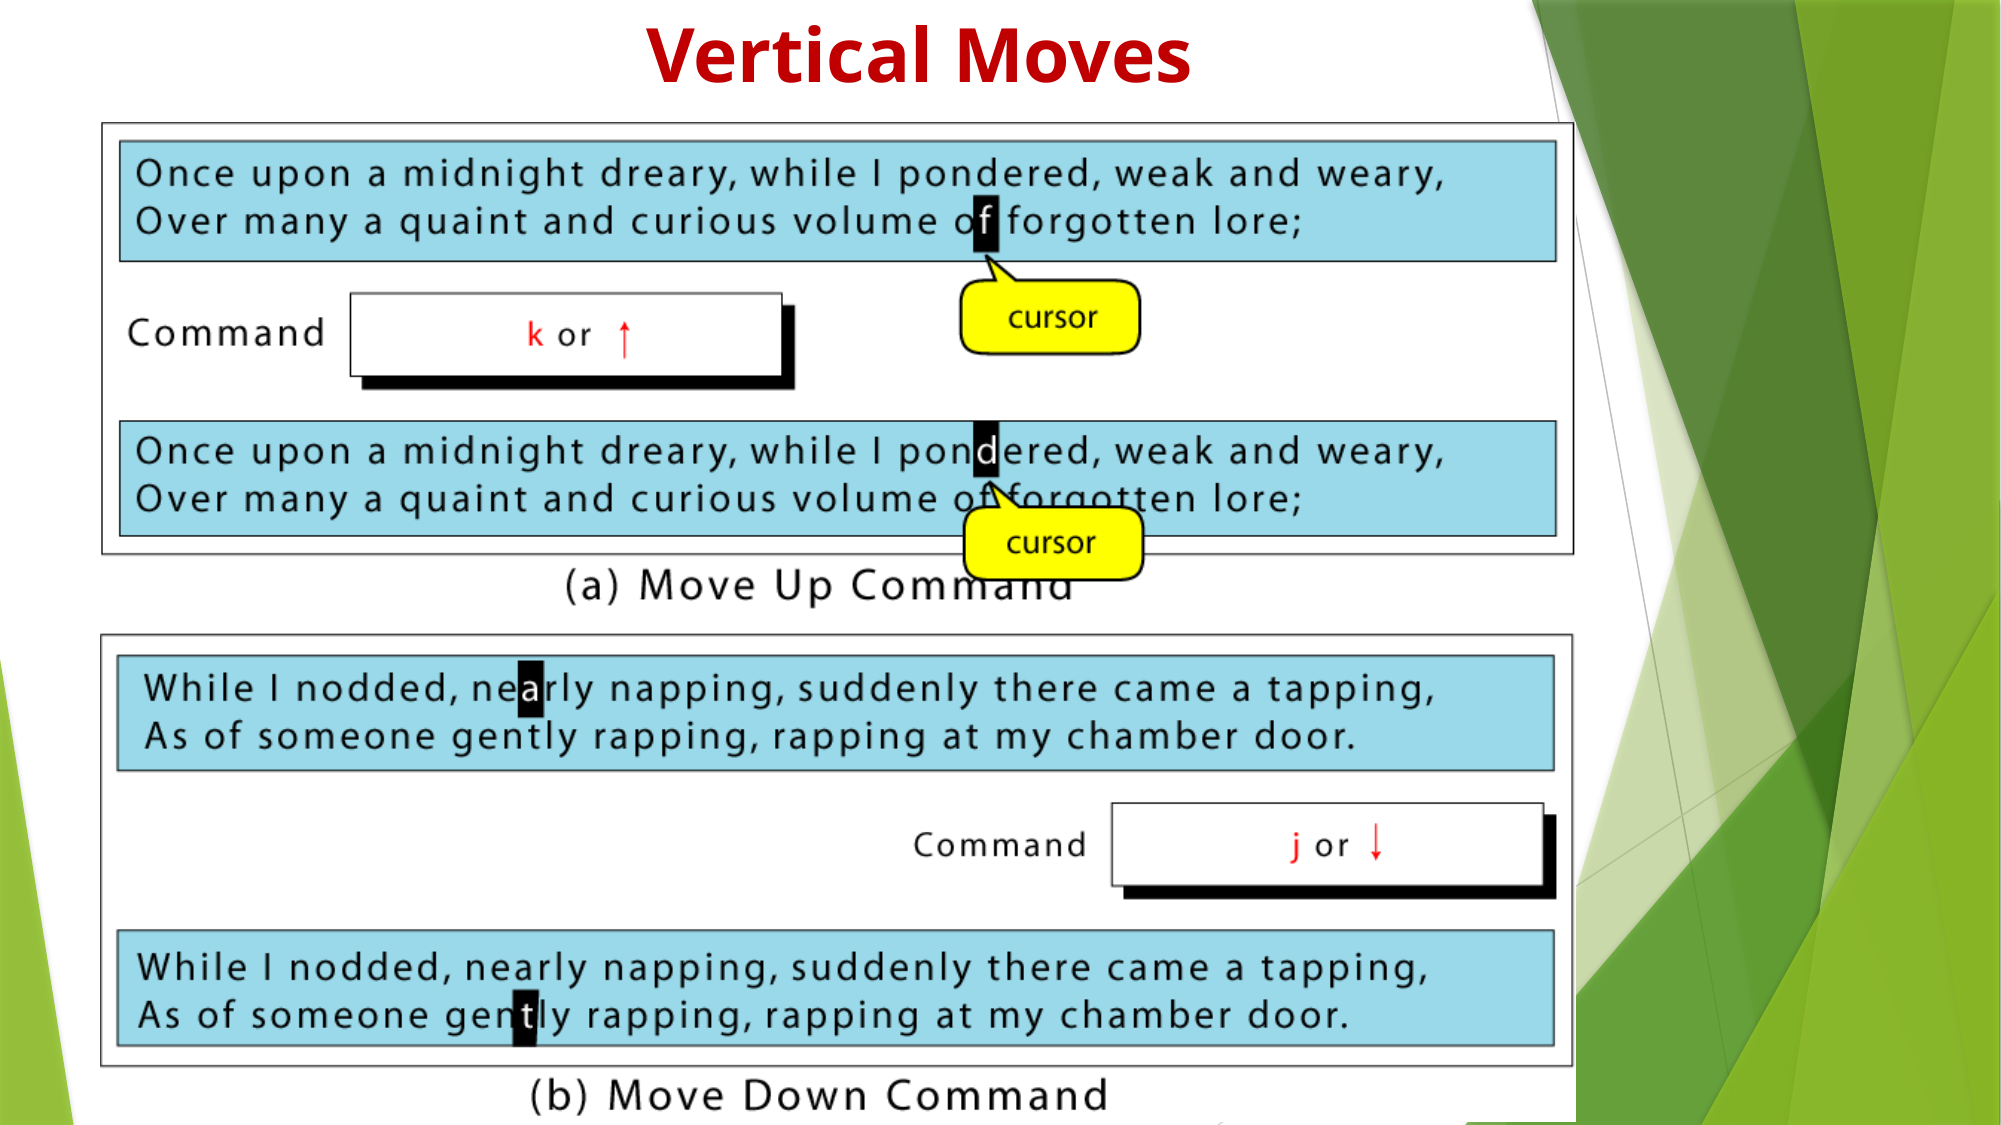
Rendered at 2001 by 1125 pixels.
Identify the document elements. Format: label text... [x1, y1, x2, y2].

text_box Vertical Moves [631, 0, 1209, 105]
picture [99, 122, 1576, 1123]
